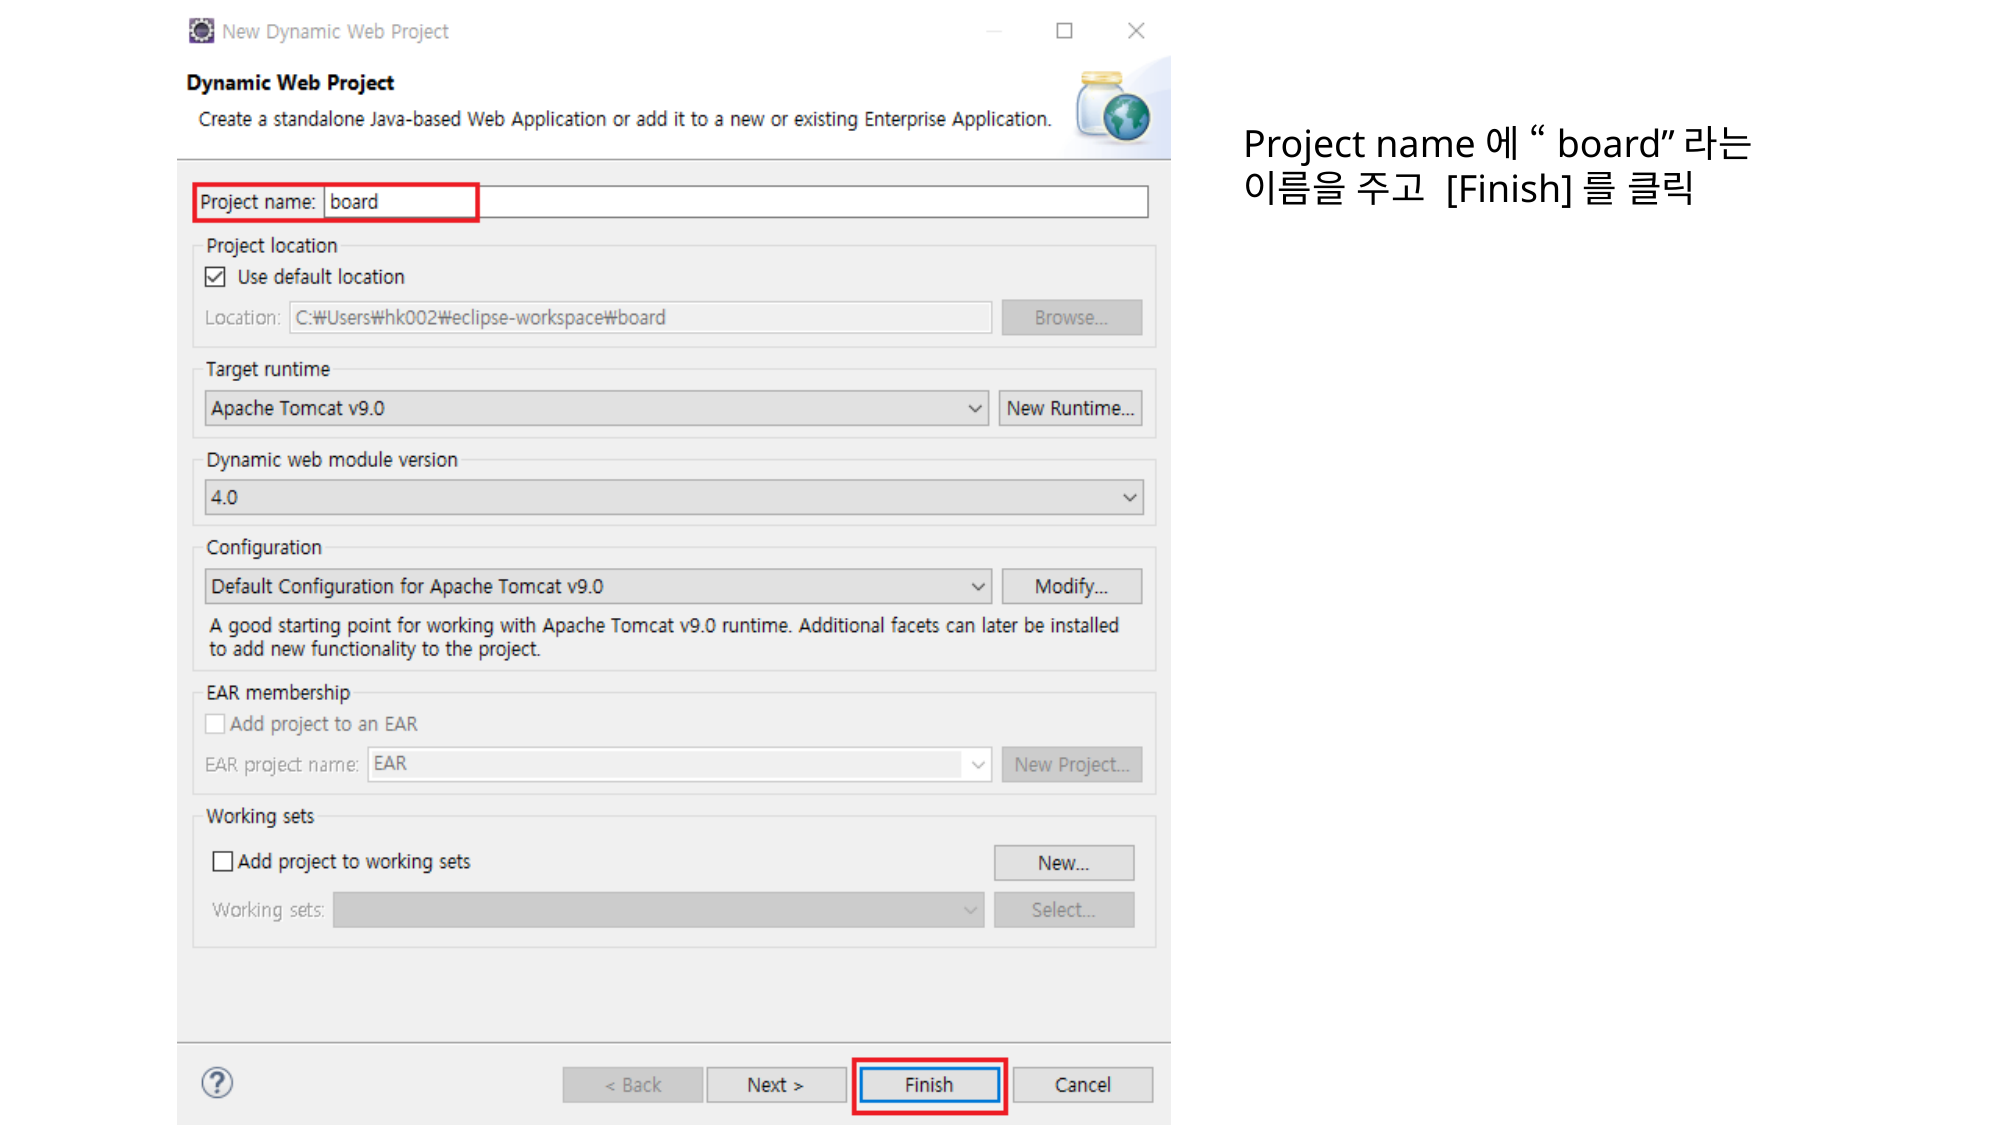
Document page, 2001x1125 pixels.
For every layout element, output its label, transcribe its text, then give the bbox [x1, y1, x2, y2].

picture [176, 9, 1171, 1125]
text_box Project name에 “board”라는 이름을 주고 [Finish]를 클릭 [1228, 112, 1790, 218]
